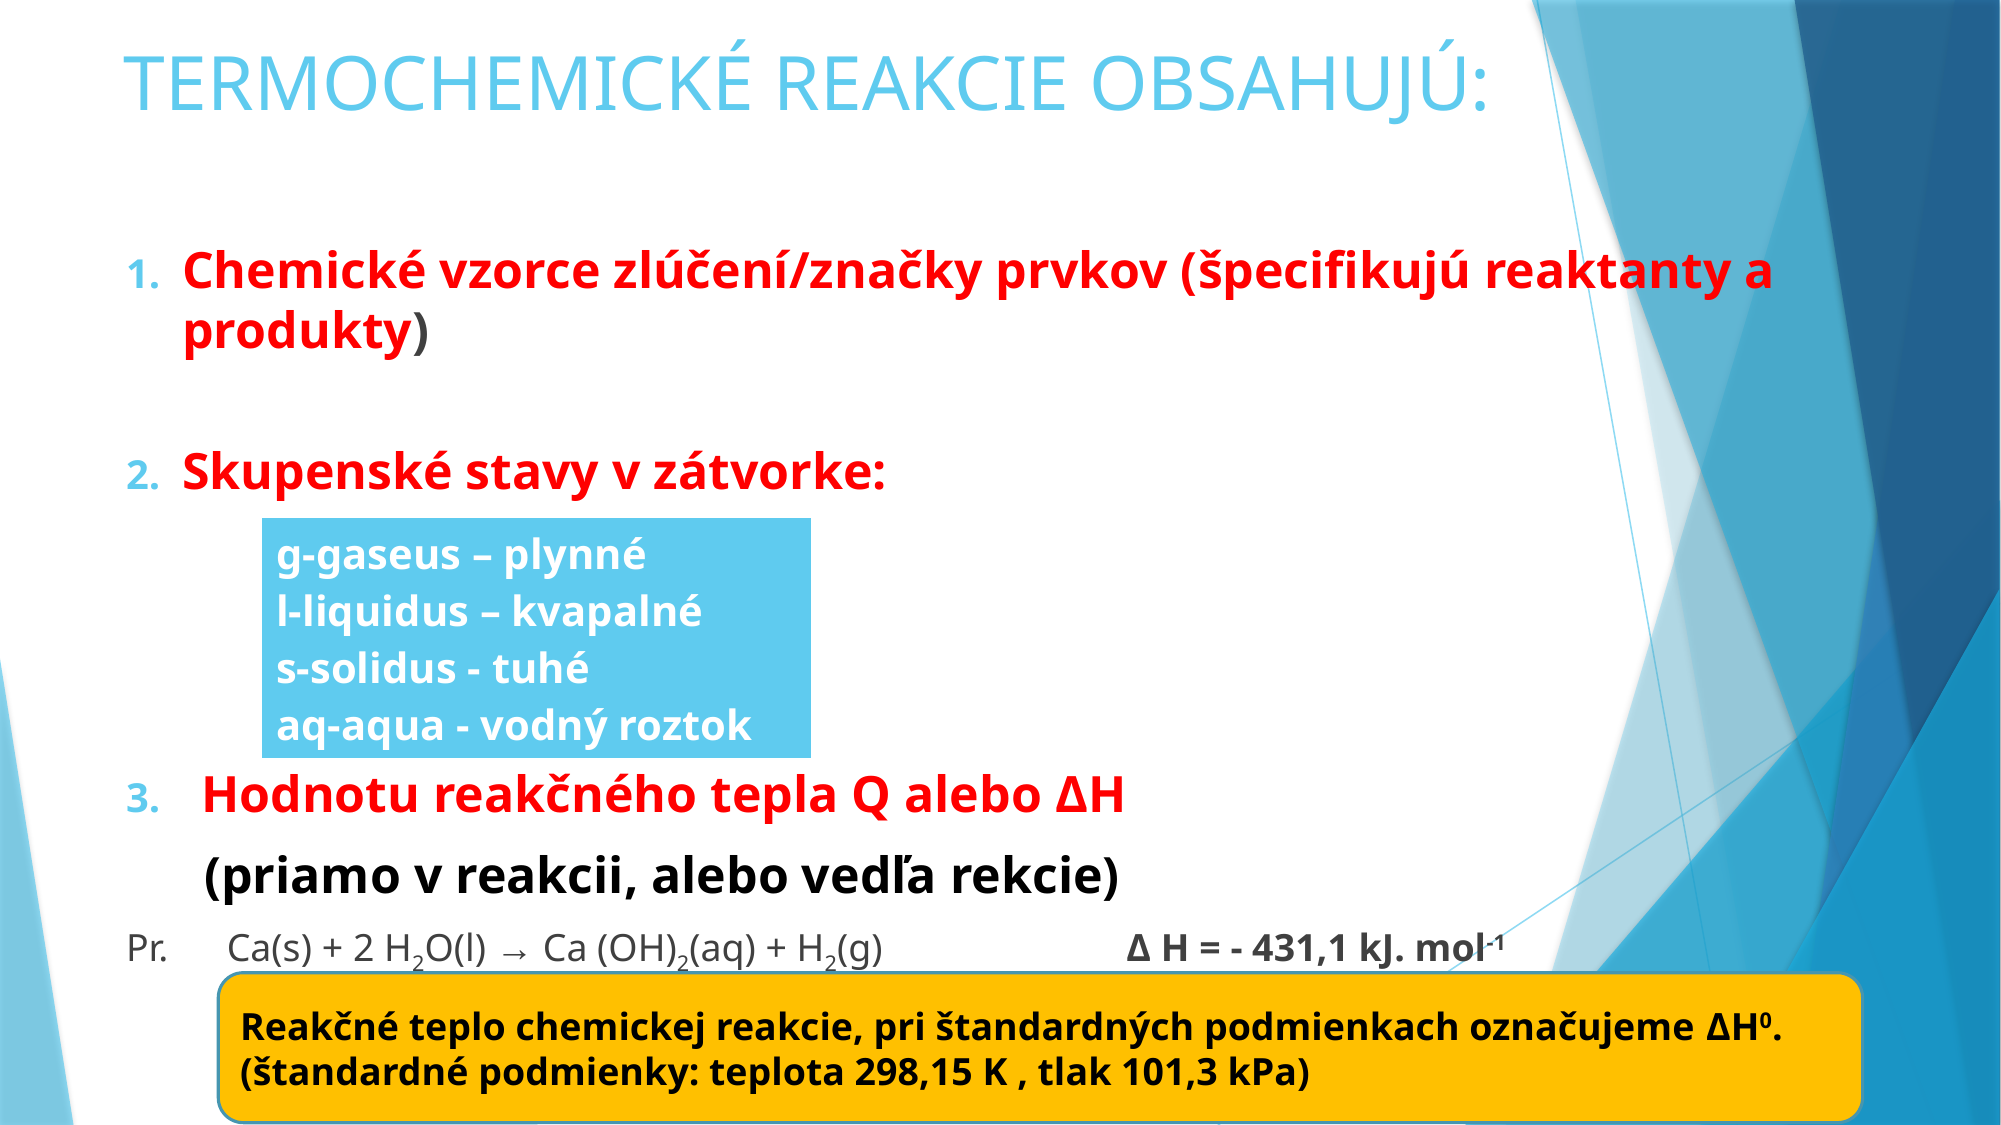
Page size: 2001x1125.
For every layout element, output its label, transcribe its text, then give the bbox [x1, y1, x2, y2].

text_box Reakčné teplo chemickej reakcie, pri štandardných podmienkach označujeme ΔH0. (štandardné podmienky: teplota 298,15 K , tlak 101,3 kPa) [216, 971, 1865, 1125]
title TERMOCHEMICKÉ REAKCIE OBSAHUJÚ: [108, 28, 1520, 245]
list Chemické vzorce zlúčení/značky prvkov (špecifikujú reaktanty a produkty) Skupenské stavy v zátvorke: Hodnotu reakčného tepla Q alebo ΔH (priamo v reakcii, alebo vedľa rekcie) Pr. Ca(s) + 2 H2O(l) → Ca (OH)2(aq) + H2(g) Δ H = - 431,1 kJ. mol-1 [111, 230, 1915, 1125]
table_header g-gaseus – plynné l-liquidus – kvapalné s-solidus - tuhé aq-aqua - vodný roztok [262, 518, 811, 758]
